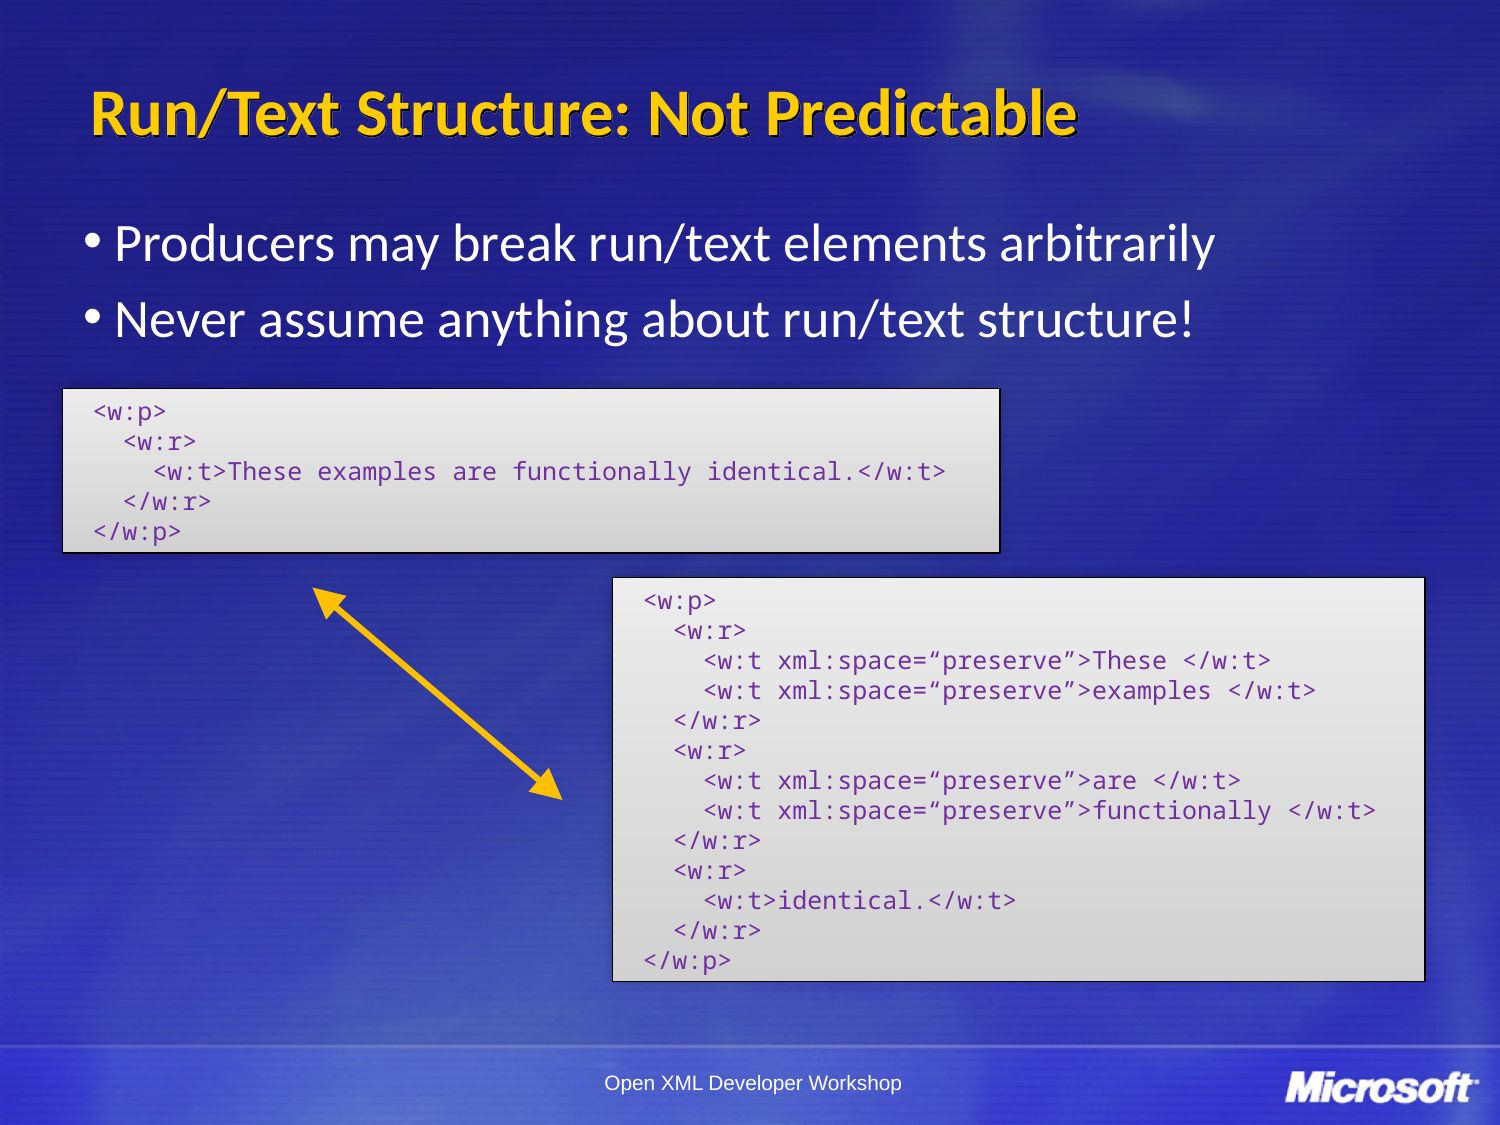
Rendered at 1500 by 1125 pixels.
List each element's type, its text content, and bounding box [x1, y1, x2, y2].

picture [0, 0, 1500, 1125]
text_box <w:p> <w:r> <w:t xml:space=“preserve”>These </w:t> <w:t xml:space=“preserve”>examples </w:t> </w:r> <w:r> <w:t xml:space=“preserve”>are </w:t> <w:t xml:space=“preserve”>functionally </w:t> </w:r> <w:r> <w:t>identical.</w:t> </w:r> </w:p> [612, 577, 1426, 982]
title Run/Text Structure: Not Predictable [74, 14, 1426, 199]
list Producers may break run/text elements arbitrarily Never assume anything about run/text structure! [12, 199, 1426, 401]
text_box <w:p> <w:r> <w:t>These examples are functionally identical.</w:t> </w:r> </w:p> [62, 388, 1001, 554]
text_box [312, 587, 563, 801]
